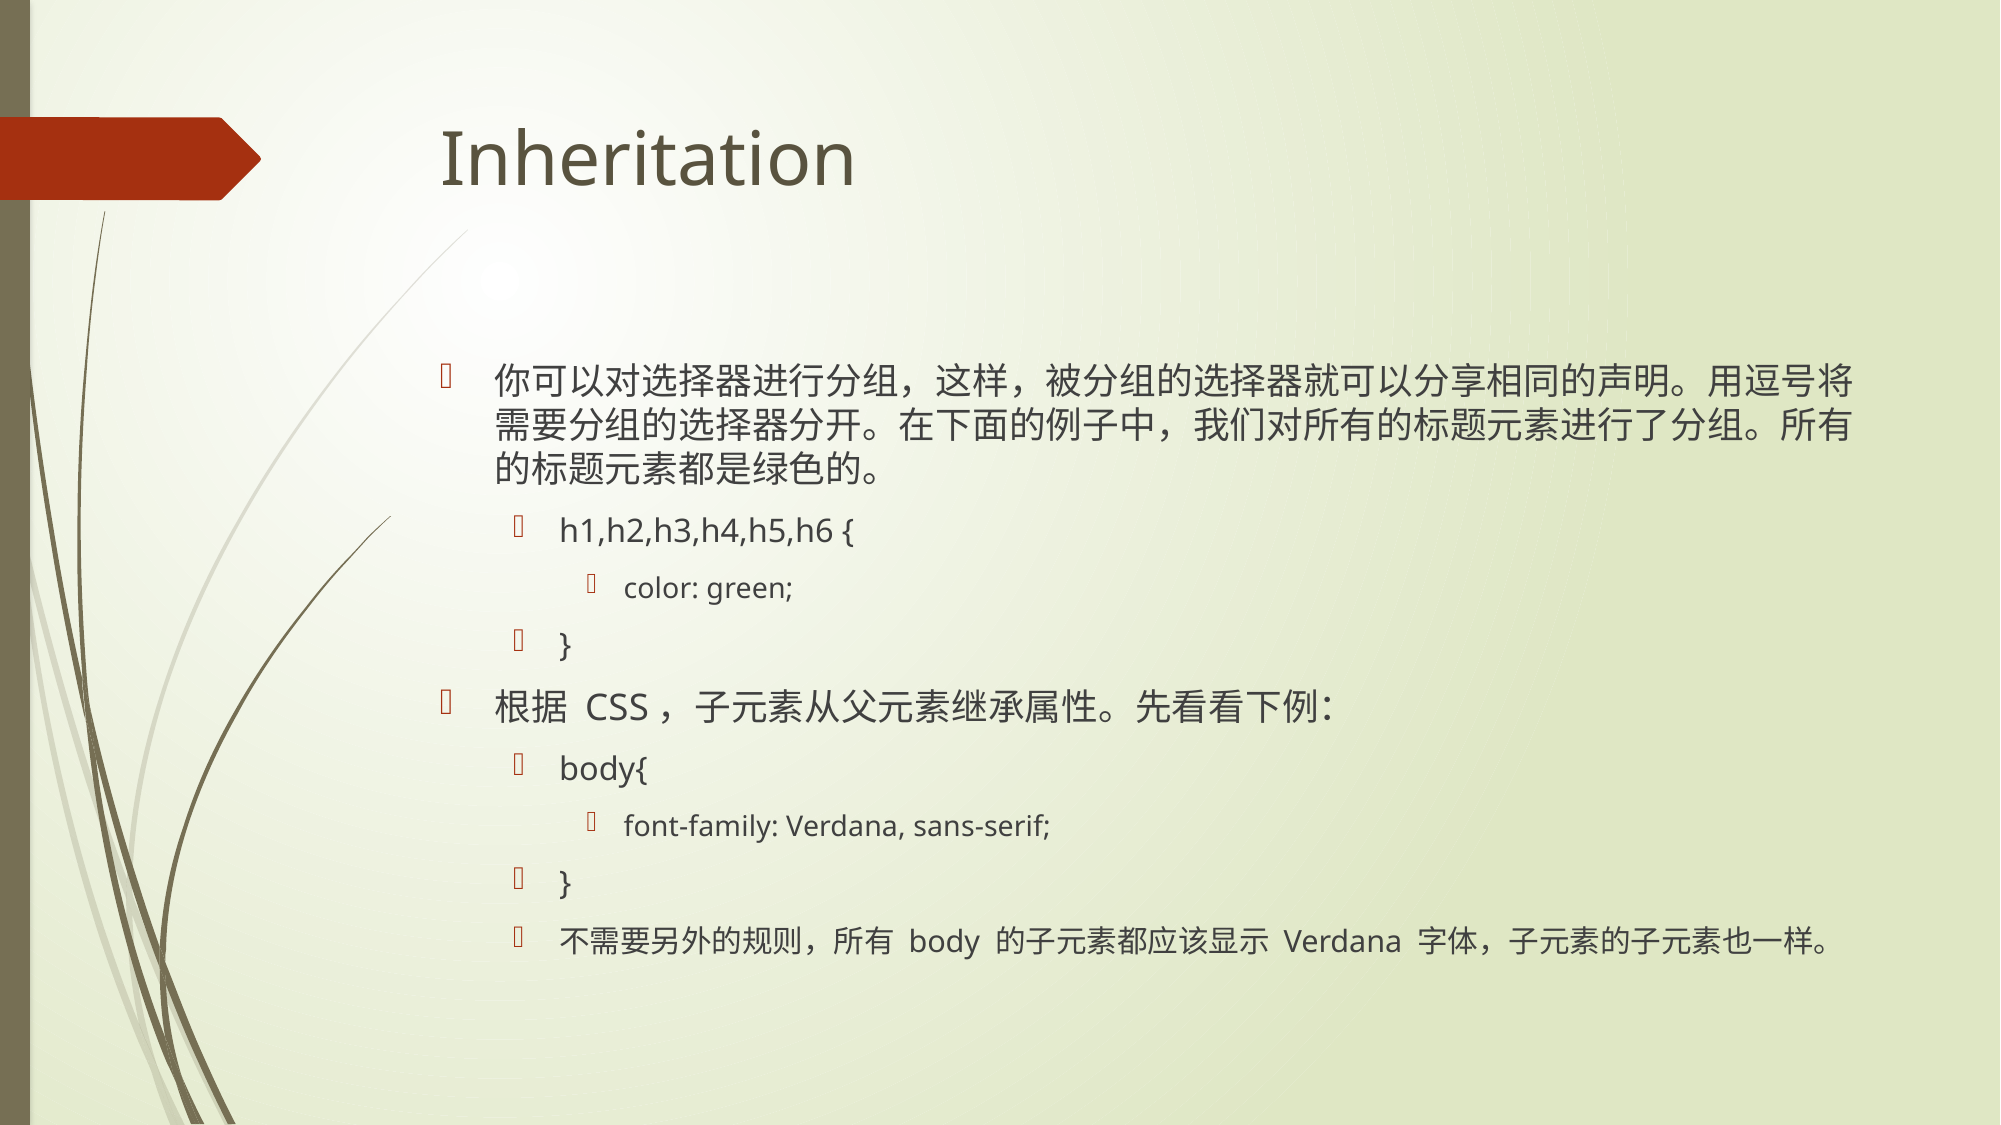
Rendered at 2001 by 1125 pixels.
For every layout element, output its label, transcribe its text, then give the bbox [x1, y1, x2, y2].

list 你可以对选择器进行分组，这样，被分组的选择器就可以分享相同的声明。用逗号将需要分组的选择器分开。在下面的例子中，我们对所有的标题元素进行了分组。所有的标题元素都是绿色的。 h1,h2,h3,h4,h5,h6 { color: green; } 根据 CSS，子元素从父元素继承属性。先看看下例： body{ font-family: Verdana, sans-serif; } 不需要另外的规则，所有 body 的子元素都应该显示 Verdana 字体，子元素的子元素也一样。 [424, 350, 1888, 970]
title Inheritation [425, 102, 1888, 313]
